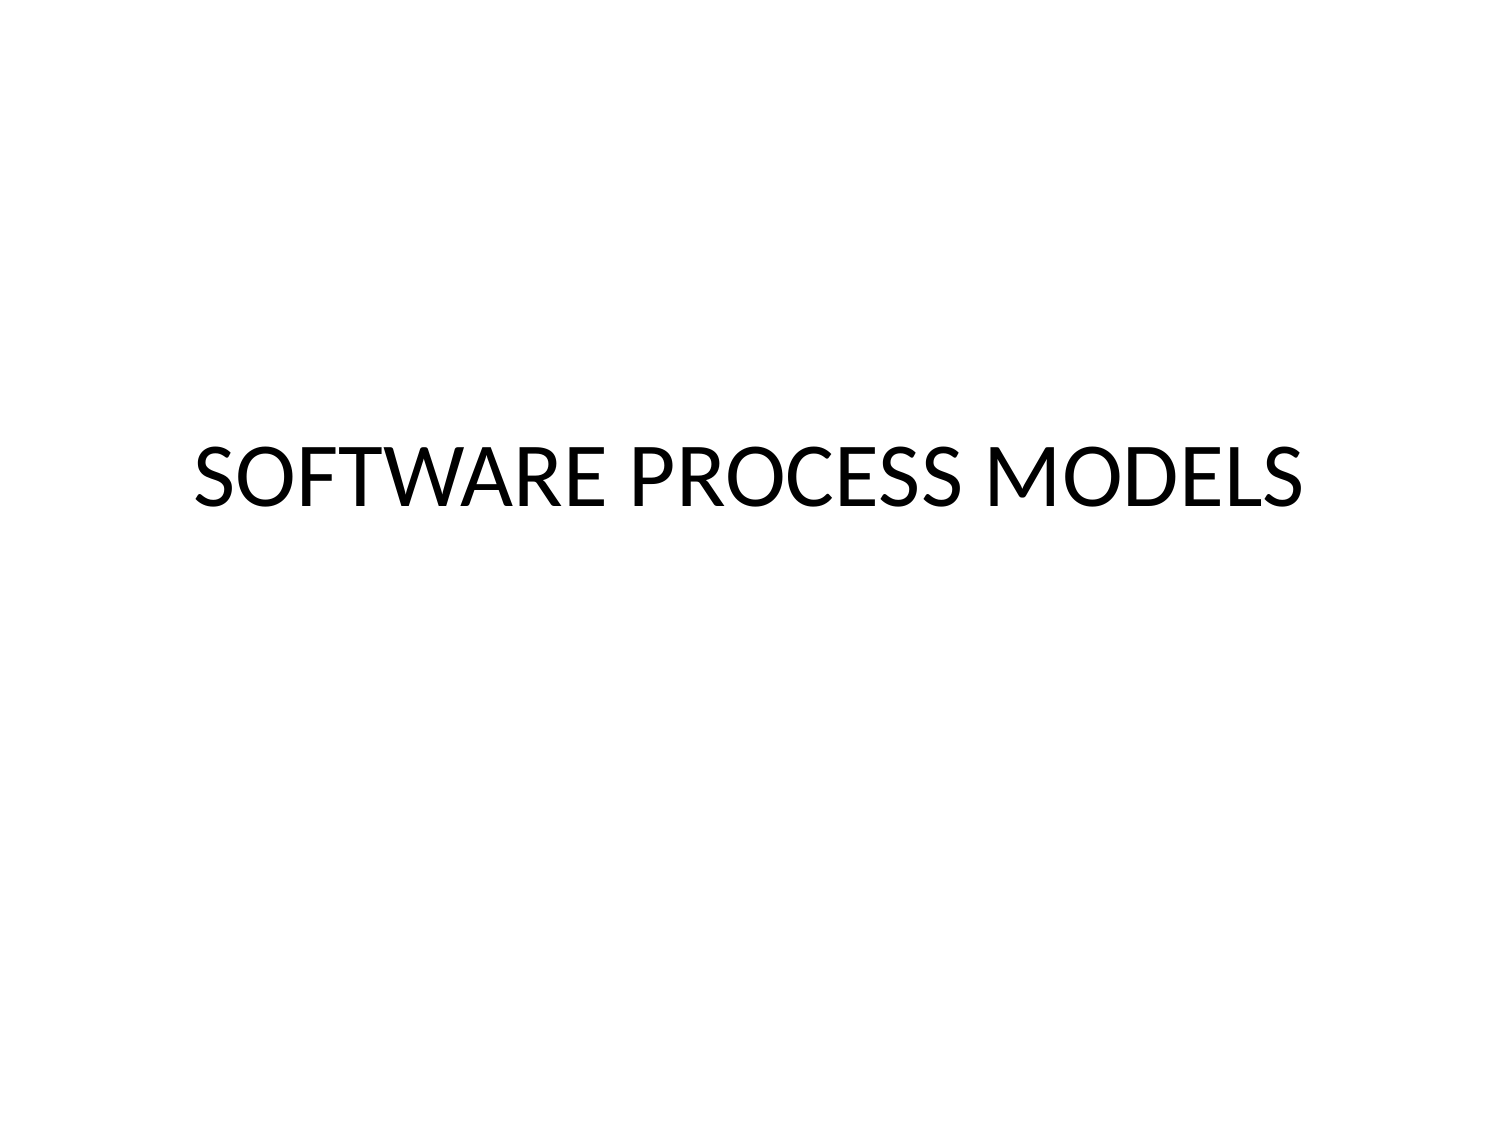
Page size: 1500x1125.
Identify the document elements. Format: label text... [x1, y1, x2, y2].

title SOFTWARE PROCESS MODELS [112, 349, 1388, 591]
